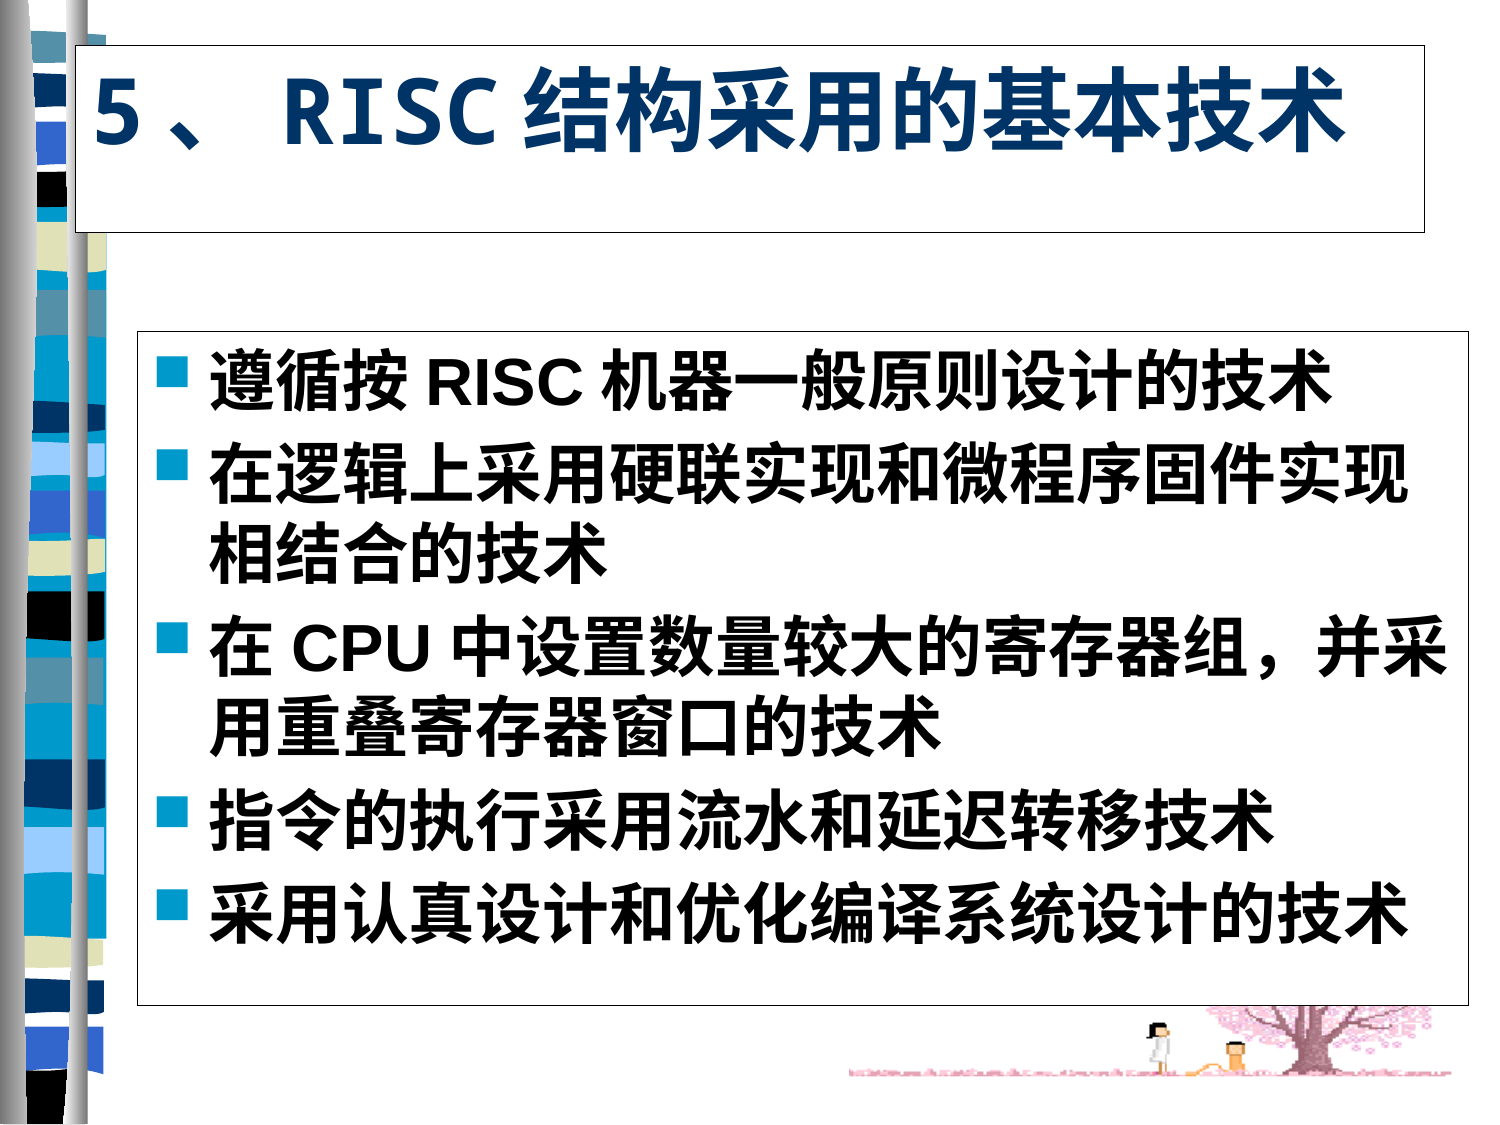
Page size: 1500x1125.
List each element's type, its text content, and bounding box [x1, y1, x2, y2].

list 遵循按RISC机器一般原则设计的技术 在逻辑上采用硬联实现和微程序固件实现相结合的技术 在CPU中设置数量较大的寄存器组，并采用重叠寄存器窗口的技术 指令的执行采用流水和延迟转移技术 采用认真设计和优化编译系统设计的技术 [137, 331, 1469, 1006]
title 5、RISC结构采用的基本技术 [75, 45, 1425, 233]
picture [849, 1006, 1452, 1086]
